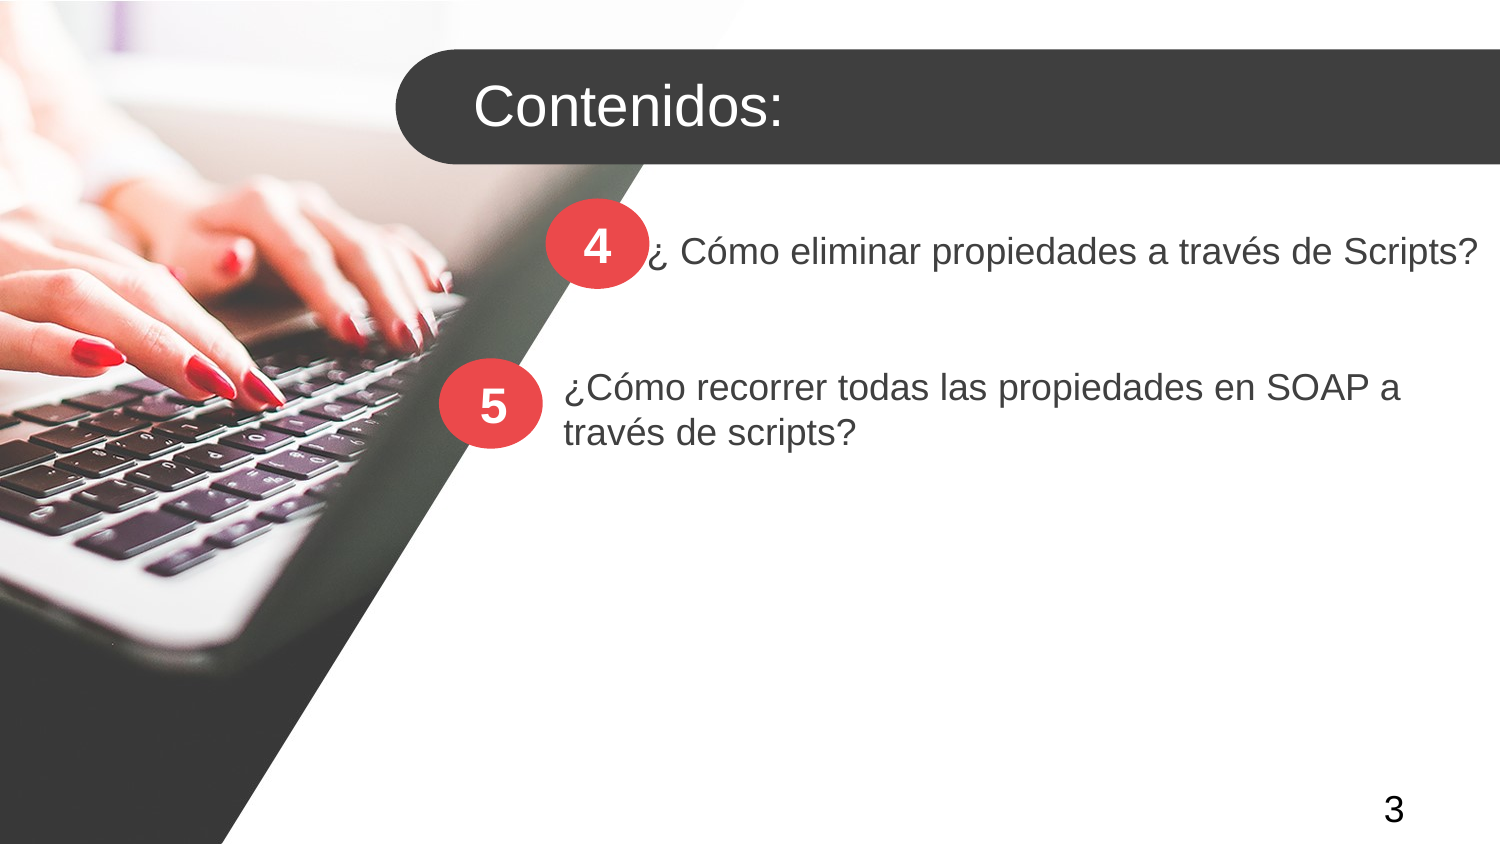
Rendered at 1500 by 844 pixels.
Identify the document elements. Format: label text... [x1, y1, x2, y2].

picture [0, 0, 1500, 844]
text_box [393, 47, 1500, 167]
text_box [457, 356, 524, 366]
text_box [564, 196, 631, 206]
text_box Contenidos: [458, 55, 1500, 151]
text_box [564, 281, 631, 291]
text_box ¿Cómo recorrer todas las propiedades en SOAP a través de scripts? [548, 355, 1483, 461]
text_box ¿ Cómo eliminar propiedades a través de Scripts? [631, 219, 1500, 280]
text_box [459, 442, 523, 451]
text_box [436, 385, 441, 422]
text_box 3 [1368, 777, 1500, 838]
text_box 4 [545, 206, 650, 281]
text_box 5 [441, 366, 546, 442]
